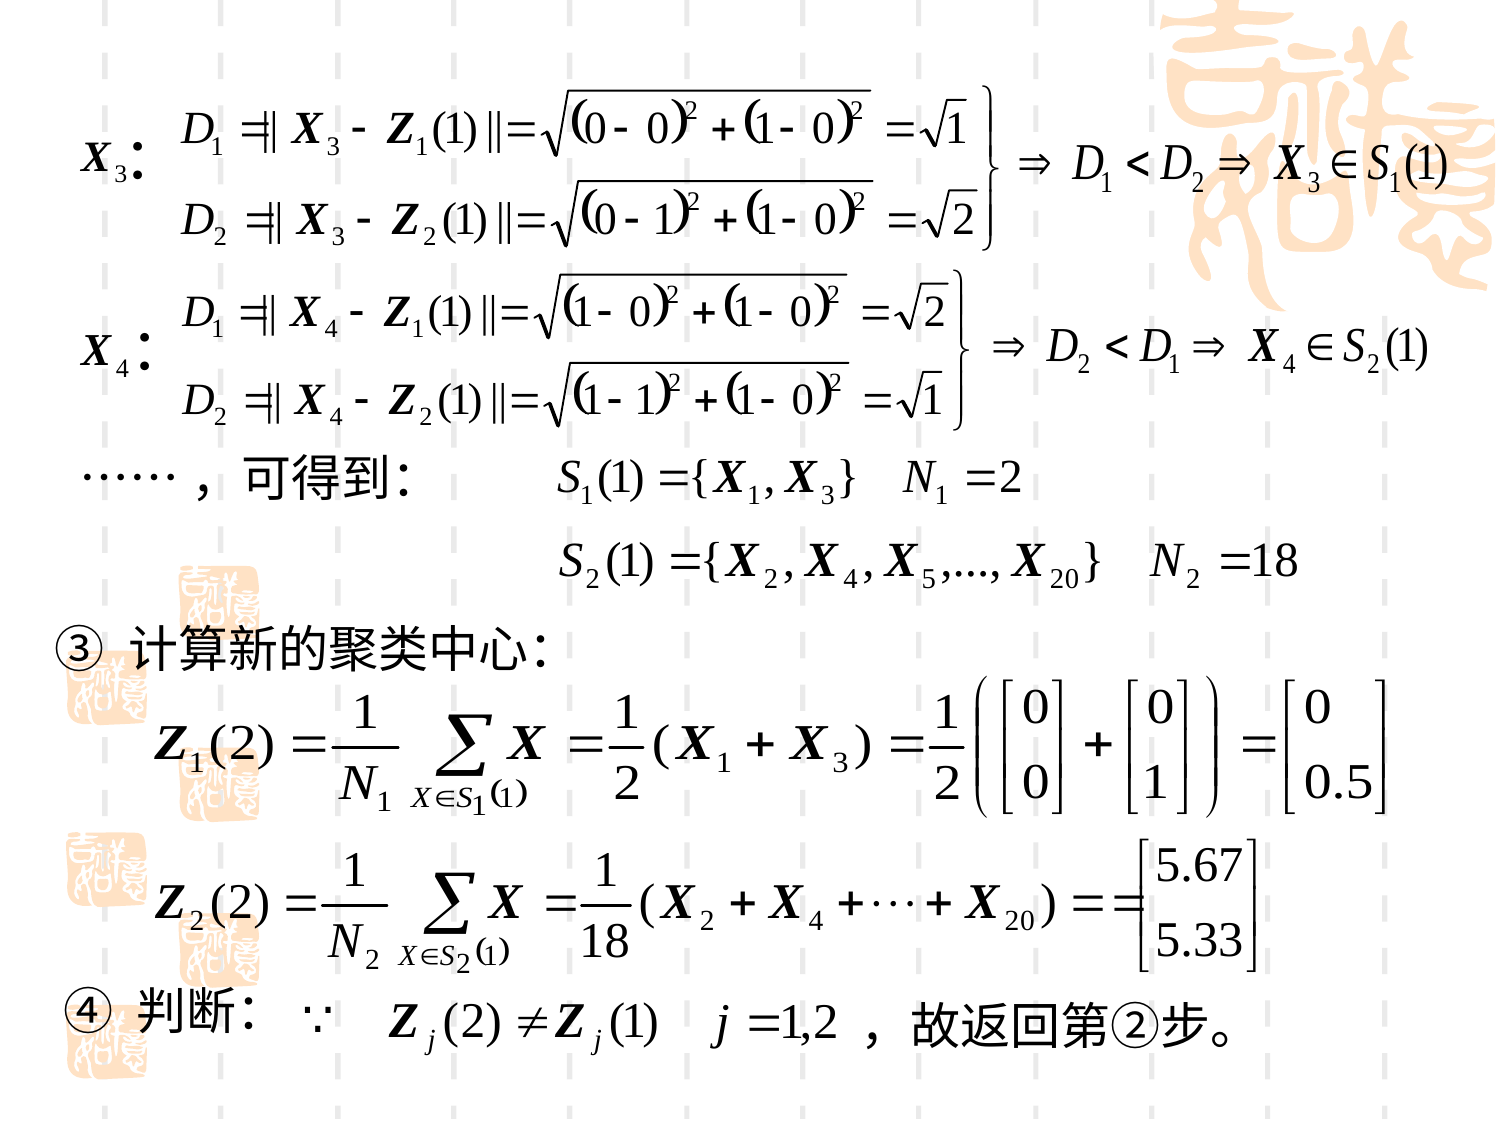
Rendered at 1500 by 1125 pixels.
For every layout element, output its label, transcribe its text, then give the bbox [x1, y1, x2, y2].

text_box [144, 830, 1275, 985]
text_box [62, 979, 1261, 1067]
text_box ③ 计算新的聚类中心： [55, 617, 590, 678]
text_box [70, 76, 1456, 261]
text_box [142, 667, 1405, 827]
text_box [70, 260, 1437, 441]
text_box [85, 445, 1305, 601]
